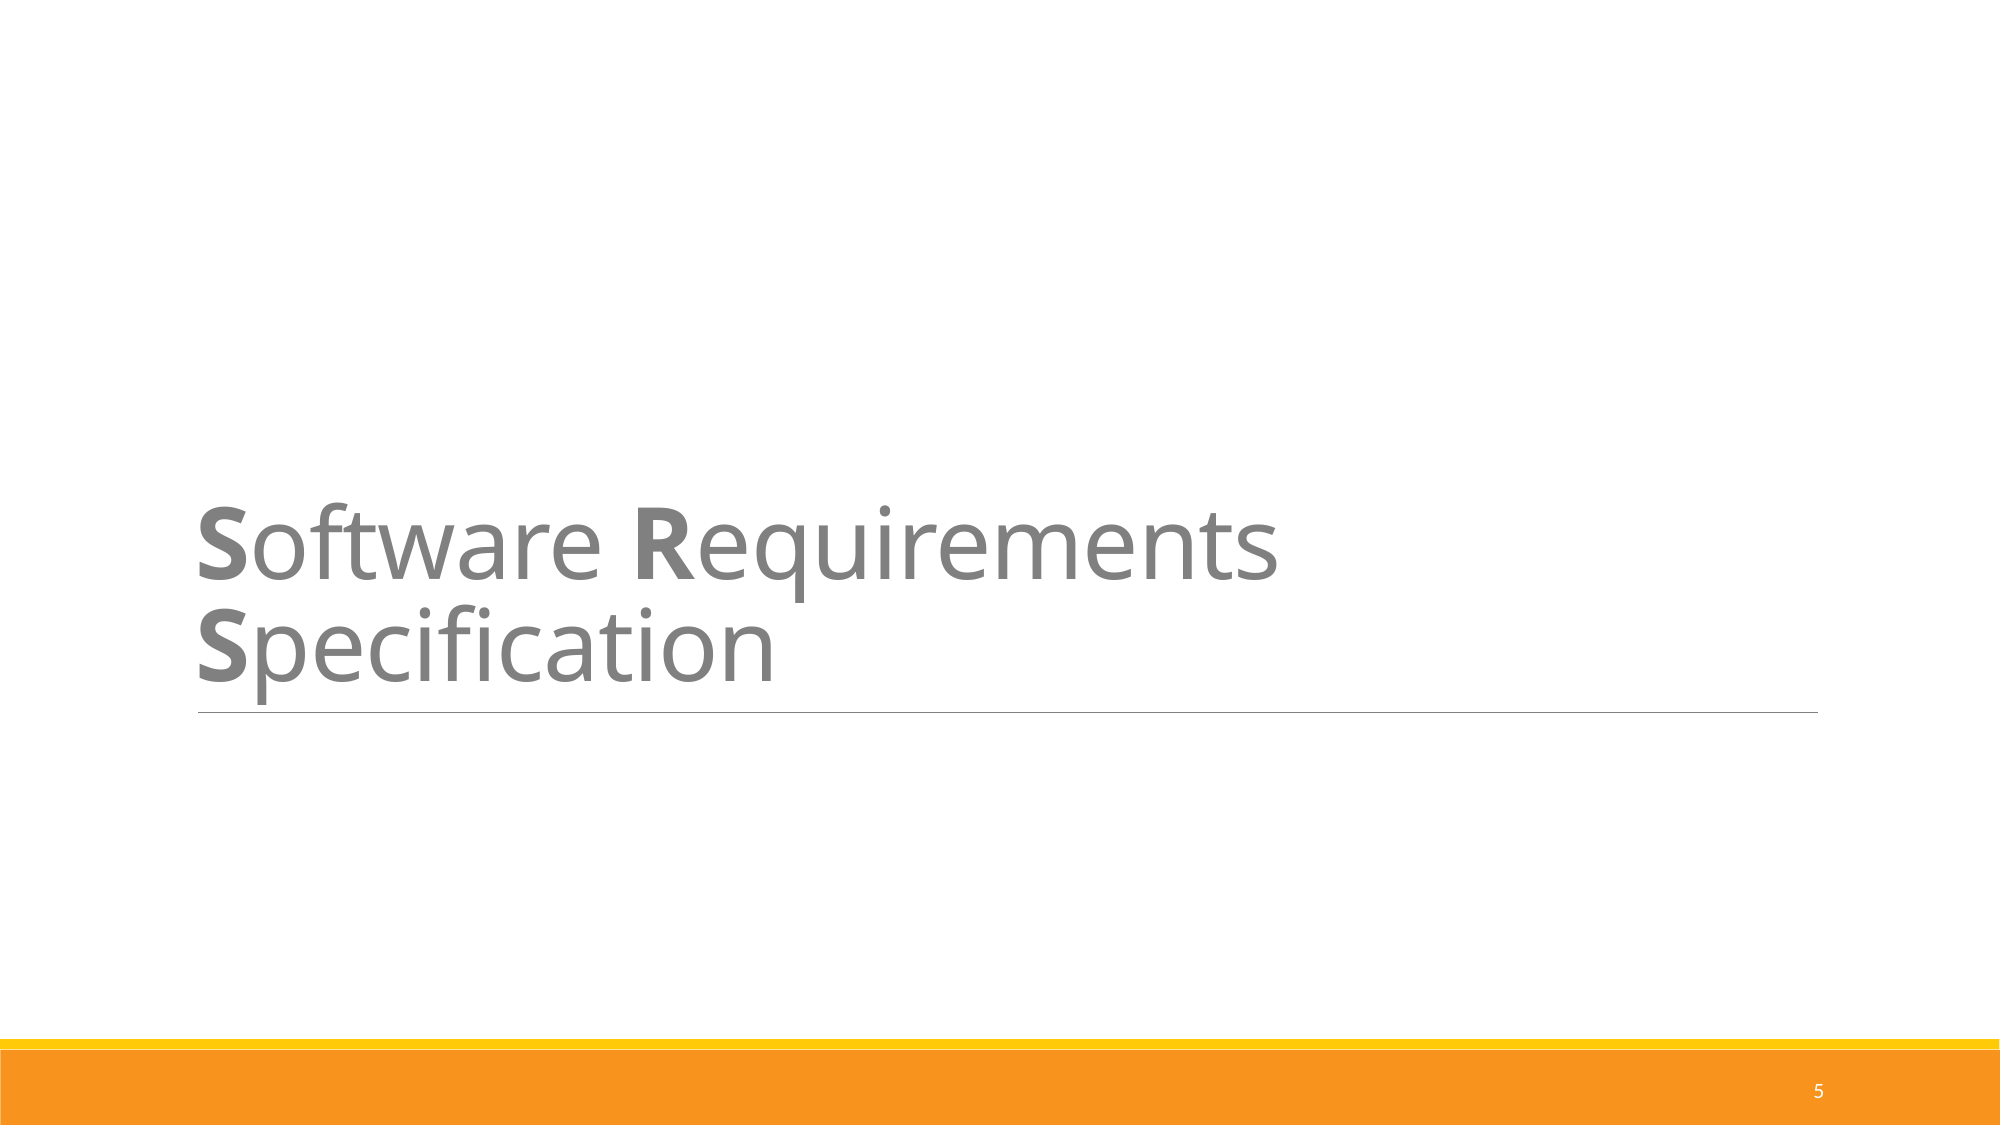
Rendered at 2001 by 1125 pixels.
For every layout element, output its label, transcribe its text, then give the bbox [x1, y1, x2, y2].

title Software Requirements Specification [180, 124, 1830, 710]
slide_number 5 [1624, 1059, 1840, 1120]
